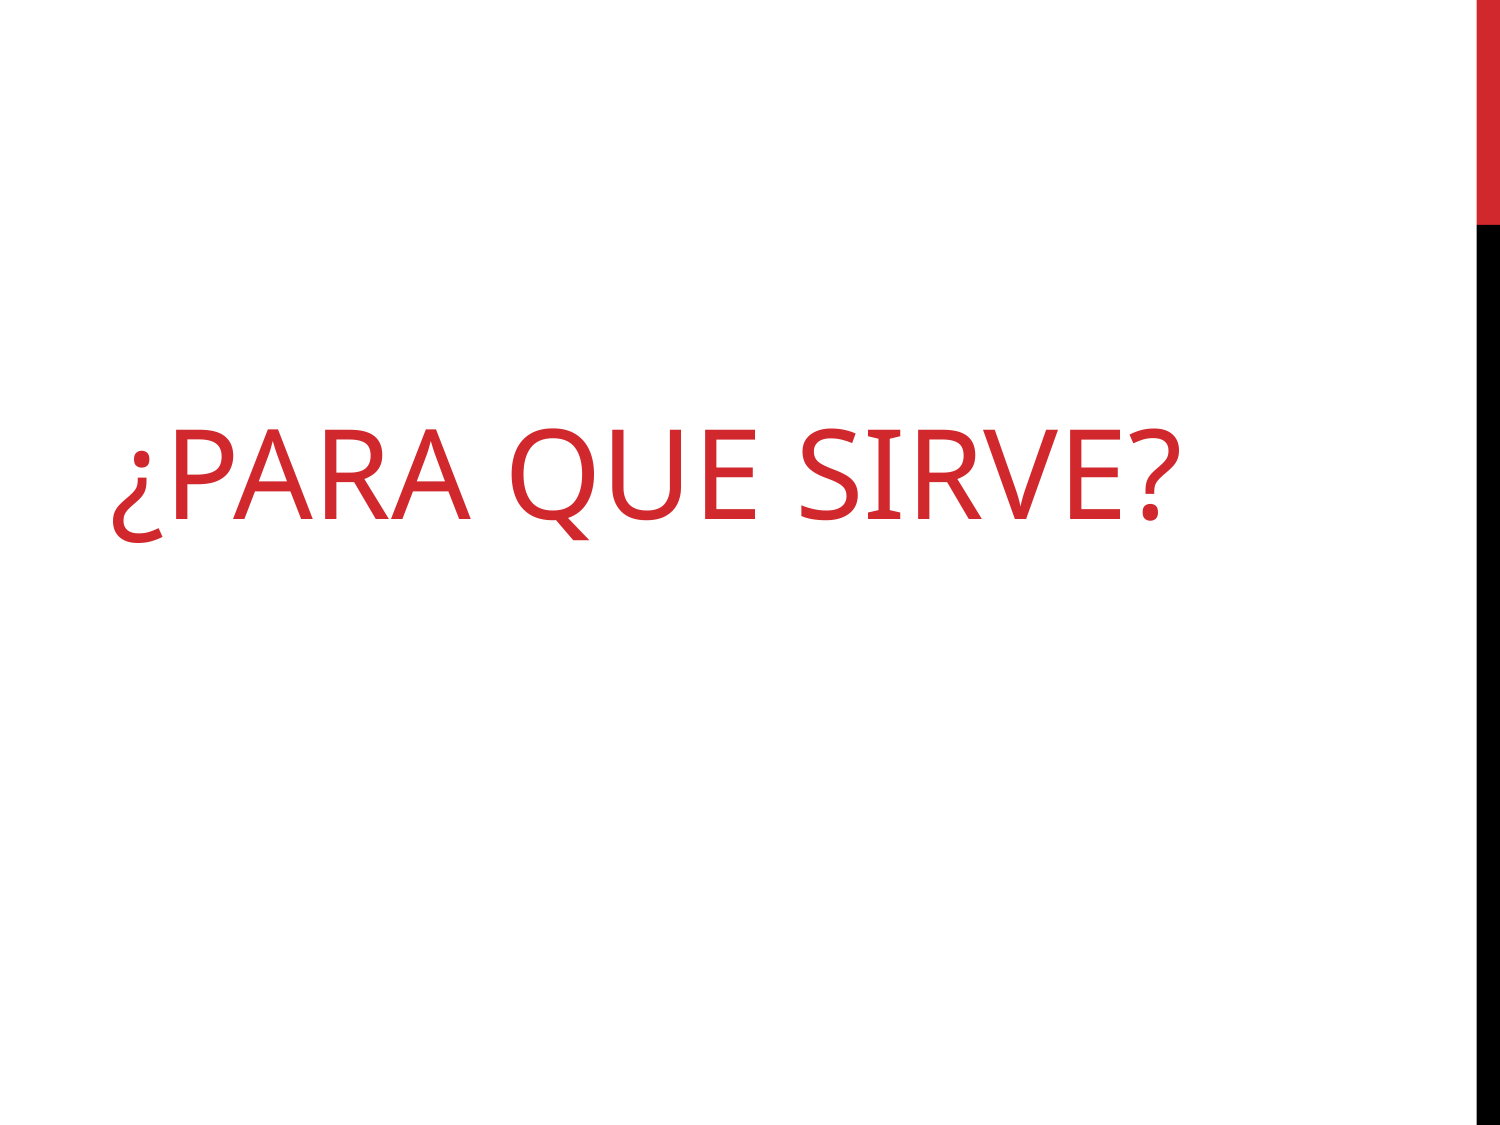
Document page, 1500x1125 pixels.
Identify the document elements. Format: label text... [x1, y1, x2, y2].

title ¿Para que sirve? [95, 327, 1306, 553]
